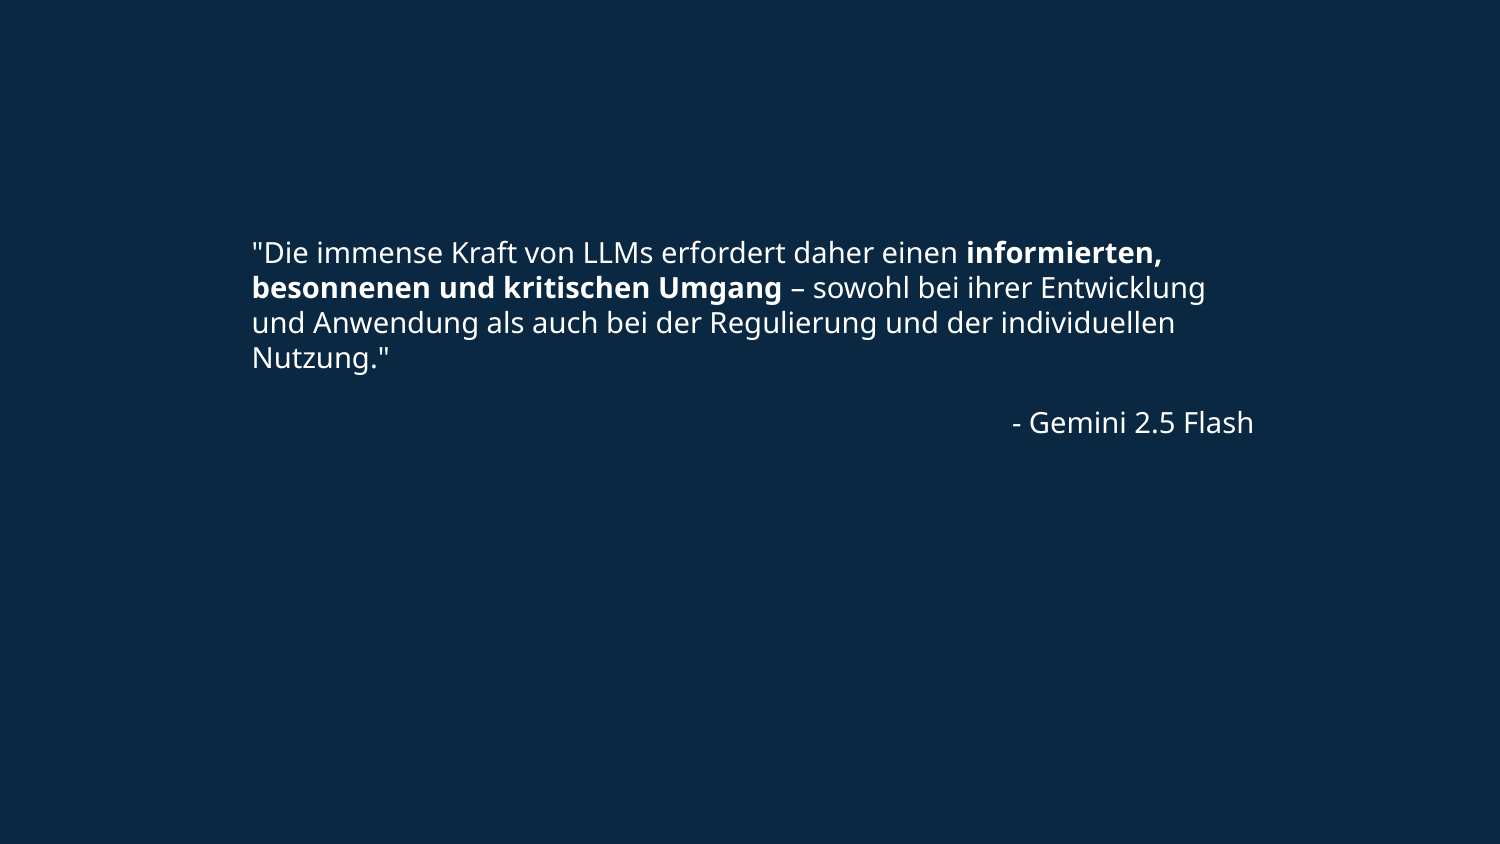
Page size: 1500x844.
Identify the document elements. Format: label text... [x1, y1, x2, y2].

text_box "Die immense Kraft von LLMs erfordert daher einen informierten, besonnenen und kritischen Umgang – sowohl bei ihrer Entwicklung und Anwendung als auch bei der Regulierung und der individuellen Nutzung." [239, 188, 1261, 387]
text_box - Gemini 2.5 Flash [1000, 392, 1274, 451]
